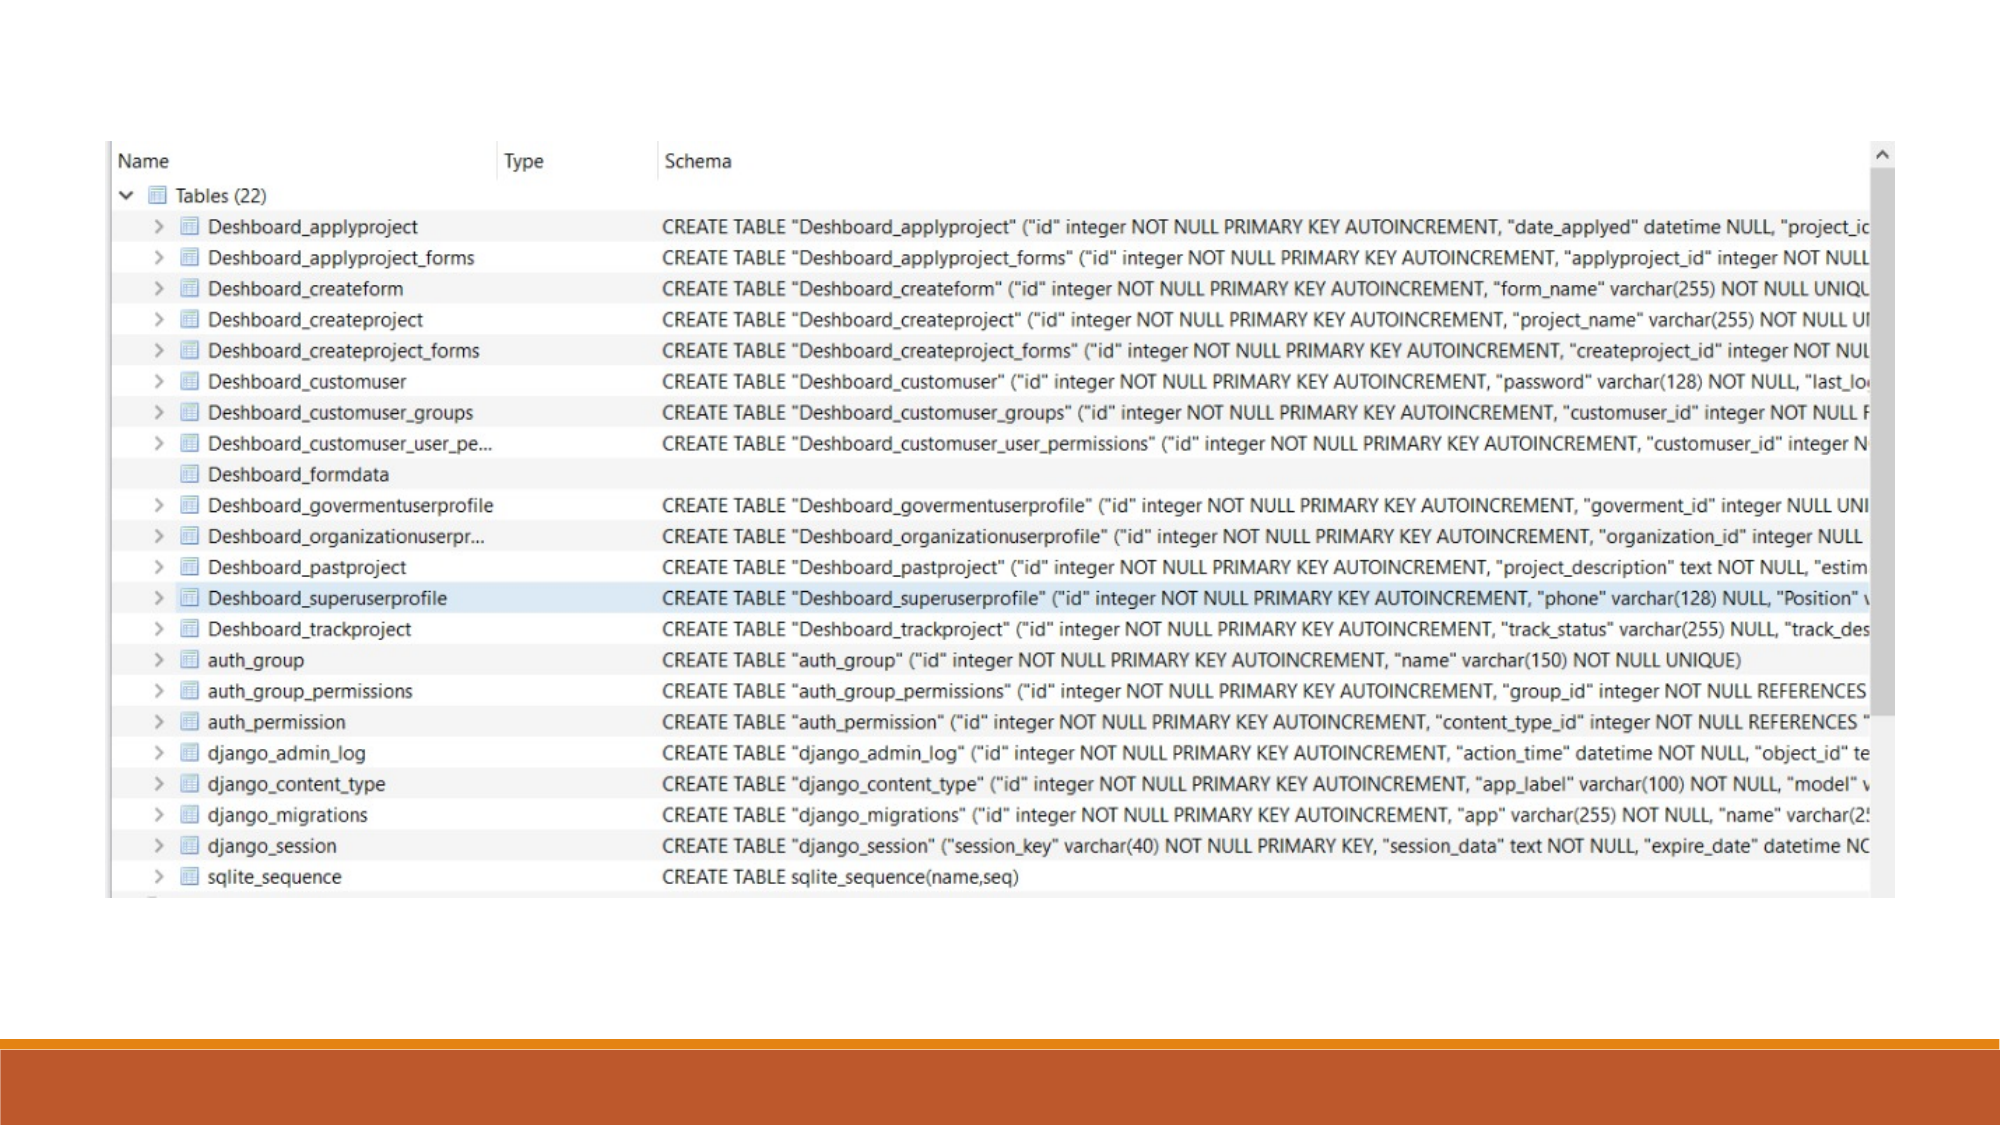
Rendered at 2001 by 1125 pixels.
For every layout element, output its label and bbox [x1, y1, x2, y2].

picture [104, 141, 1895, 899]
